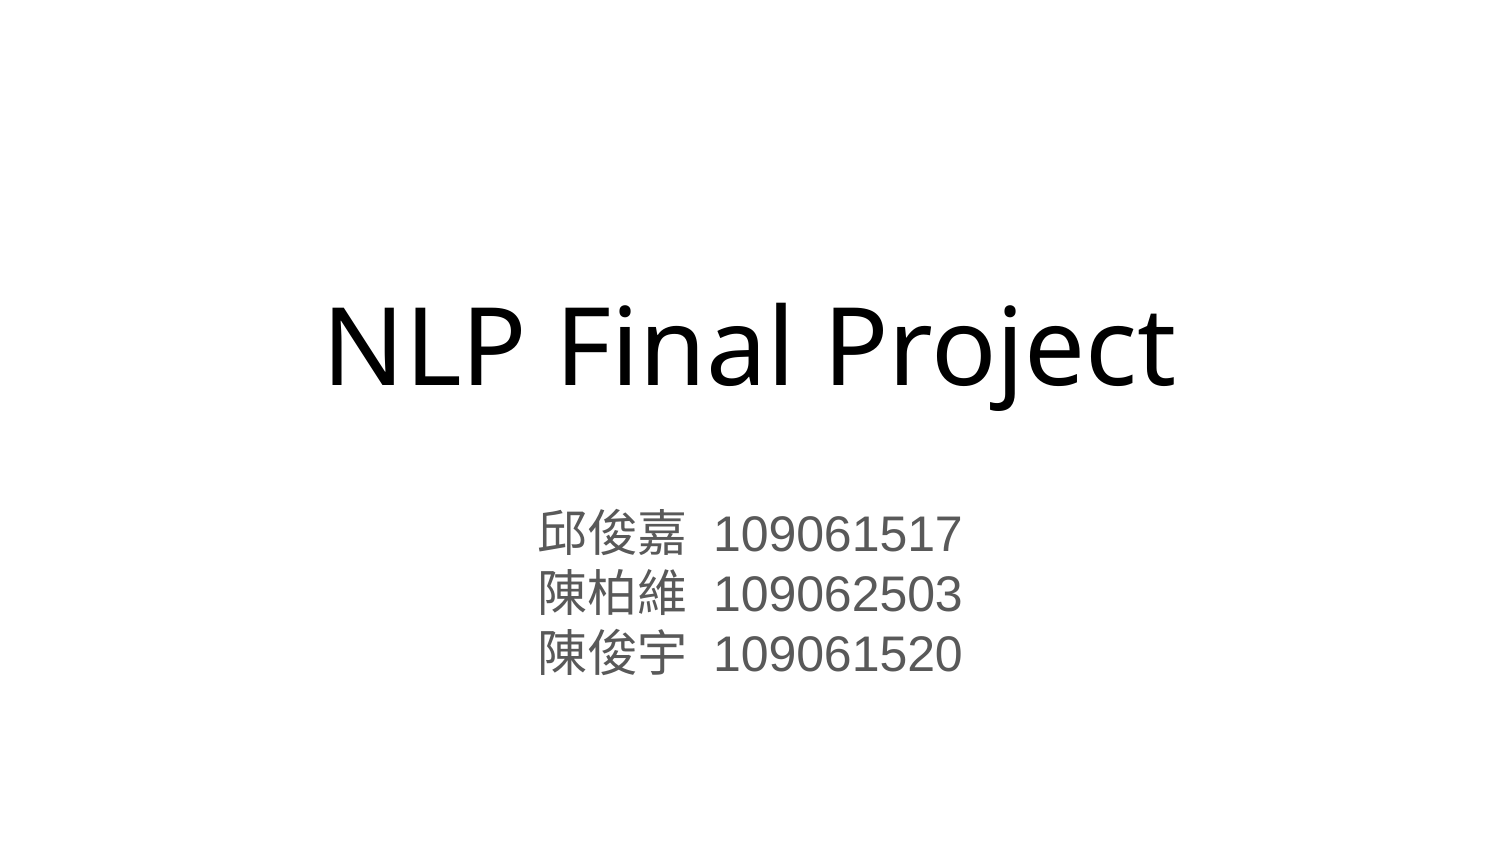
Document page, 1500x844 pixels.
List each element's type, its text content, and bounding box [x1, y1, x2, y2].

title NLP Final Project [51, 216, 1449, 422]
subtitle 邱俊嘉 109061517 陳柏維 109062503 陳俊宇 109061520 [51, 486, 1449, 617]
